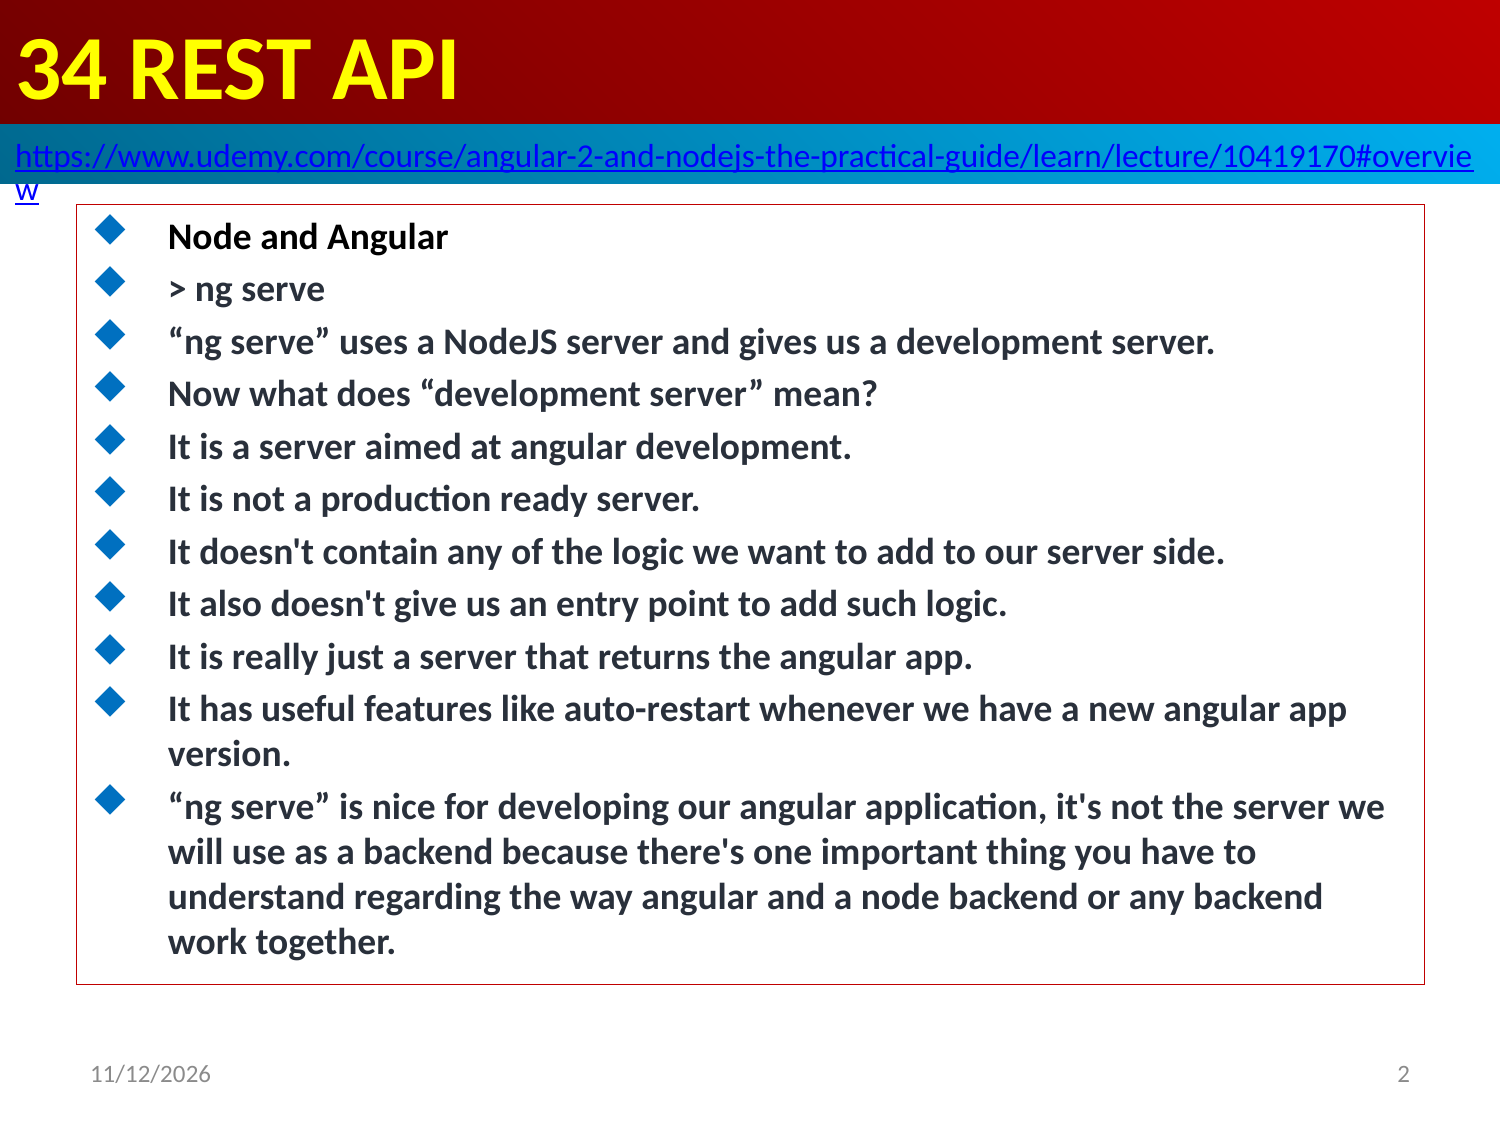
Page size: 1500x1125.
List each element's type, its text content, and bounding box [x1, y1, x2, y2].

slide_number 2 [1074, 1042, 1425, 1103]
subtitle Node and Angular > ng serve “ng serve” uses a NodeJS server and gives us a development server. Now what does “development server” mean? It is a server aimed at angular development. It is not a production ready server. It doesn't contain any of the logic we want to add to our server side. It also doesn't give us an entry point to add such logic. It is really just a server that returns the angular app. It has useful features like auto-restart whenever we have a new angular app version. “ng serve” is nice for developing our angular application, it's not the server we will use as a backend because there's one important thing you have to understand regarding the way angular and a node backend or any backend work together. [76, 204, 1425, 985]
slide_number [75, 1042, 425, 1103]
text_box https://www.udemy.com/course/angular-2-and-nodejs-the-practical-guide/learn/lecture/10419170#overview [0, 124, 1500, 184]
title 34 REST API [0, 0, 1500, 124]
